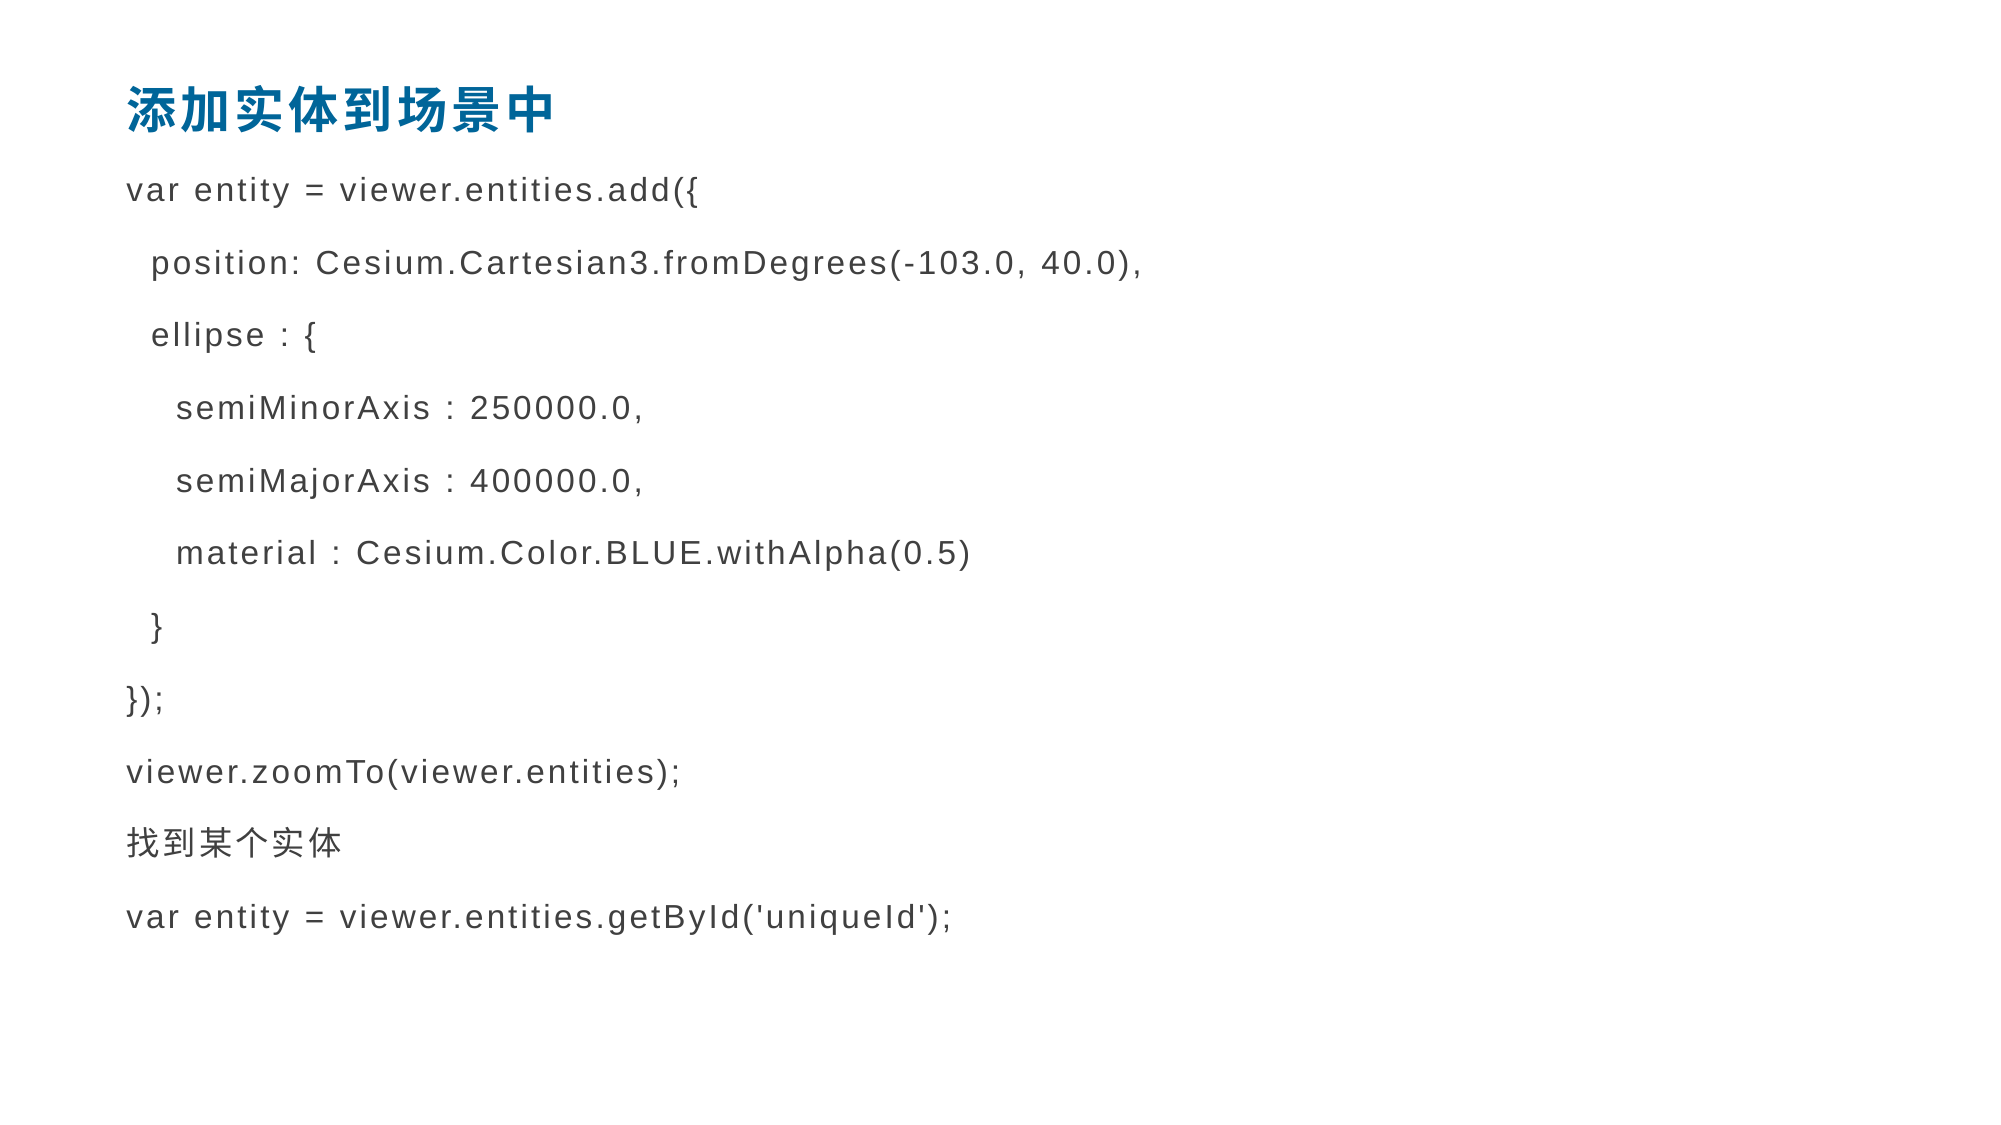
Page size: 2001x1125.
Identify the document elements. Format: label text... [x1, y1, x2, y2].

title 添加实体到场景中 [109, 72, 1891, 146]
list var entity = viewer.entities.add({ position: Cesium.Cartesian3.fromDegrees(-103.0, 40.0), ellipse : { semiMinorAxis : 250000.0, semiMajorAxis : 400000.0, material : Cesium.Color.BLUE.withAlpha(0.5) } }); viewer.zoomTo(viewer.entities); 找到某个实体 var entity = viewer.entities.getById('uniqueId'); [109, 156, 1891, 1041]
